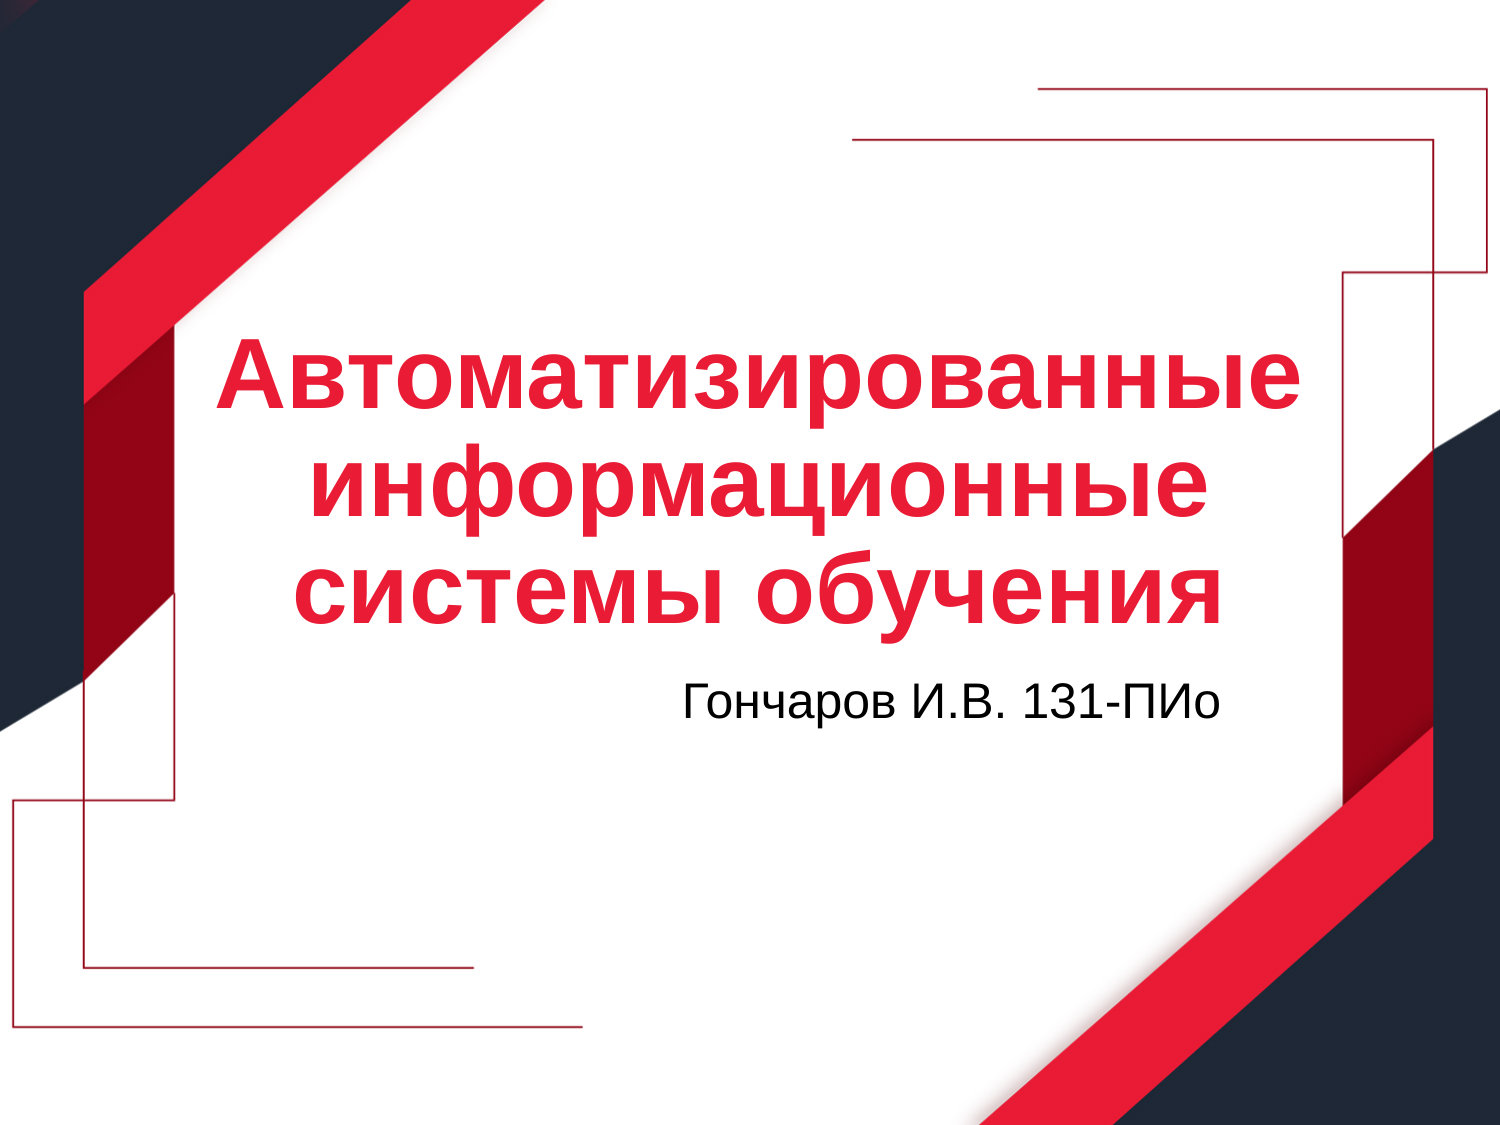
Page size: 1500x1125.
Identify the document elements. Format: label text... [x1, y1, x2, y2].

picture [0, 0, 1500, 1125]
subtitle Гончаров И.В. 131-ПИо [111, 668, 1237, 940]
title Автоматизированные информационные системы обучения [121, 261, 1397, 653]
